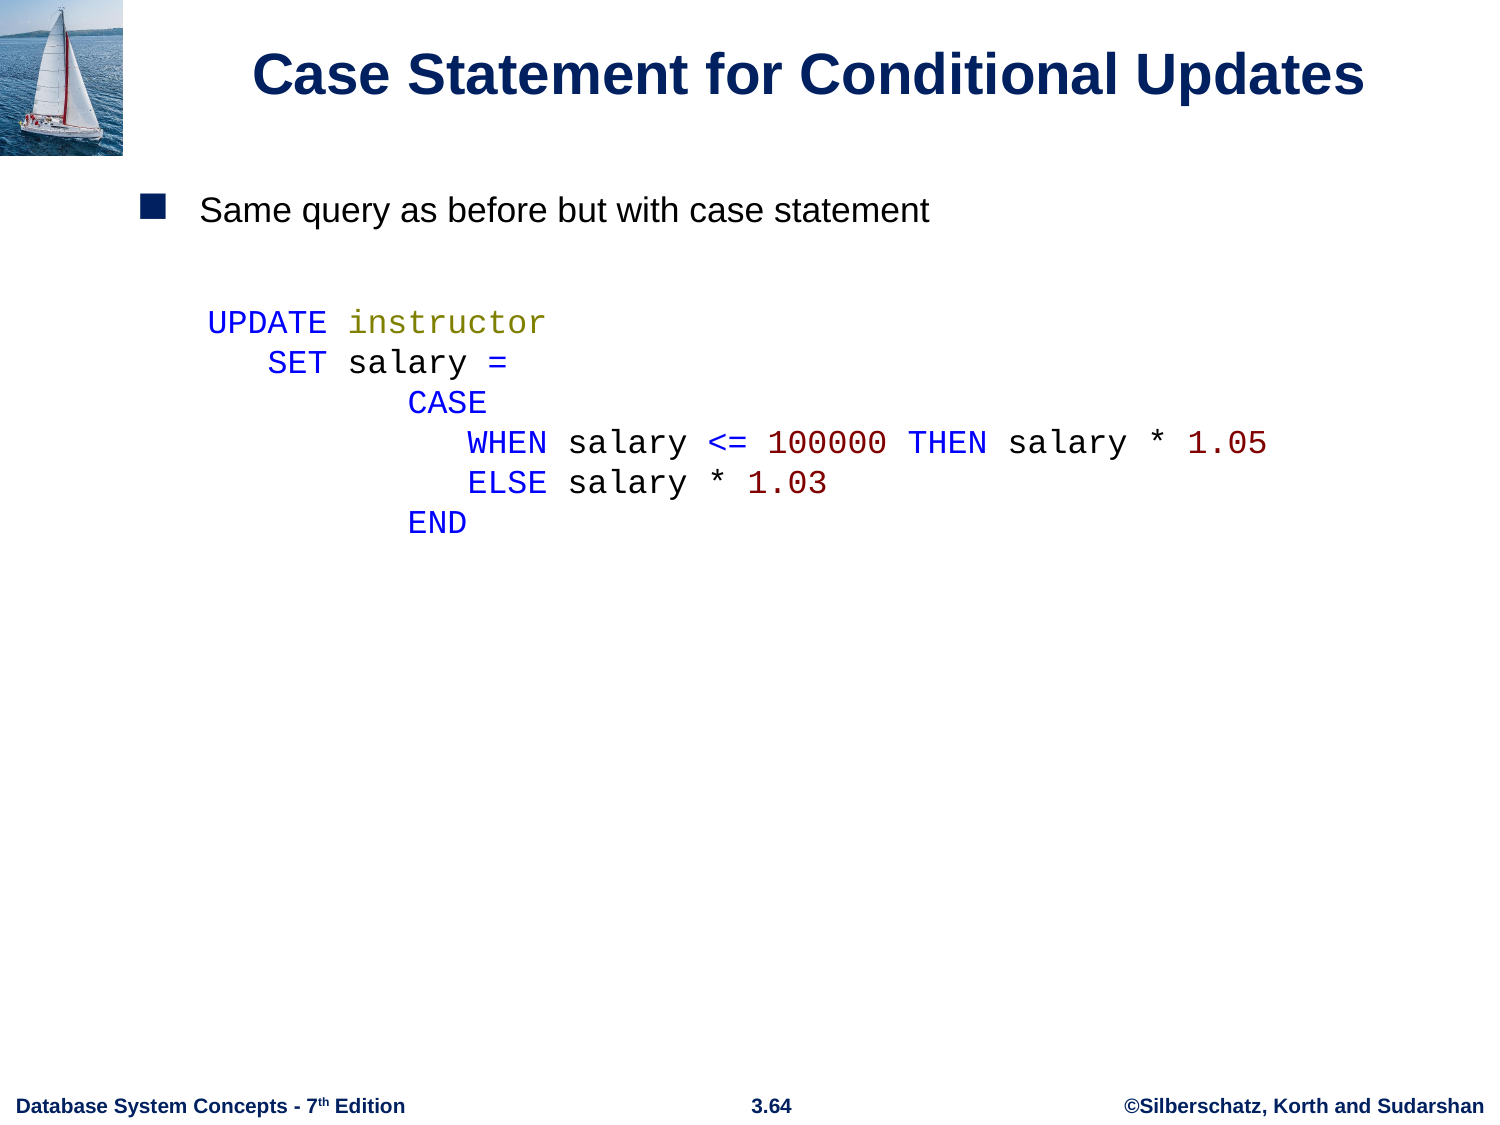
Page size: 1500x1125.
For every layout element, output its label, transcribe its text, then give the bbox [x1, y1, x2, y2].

title Case Statement for Conditional Updates [146, 13, 1473, 114]
picture [0, 0, 123, 156]
text_box UPDATE instructor SET salary = CASE WHEN salary <= 100000 THEN salary * 1.05 ELSE salary * 1.03 END [192, 292, 1314, 548]
list Same query as before but with case statement [128, 179, 1314, 602]
